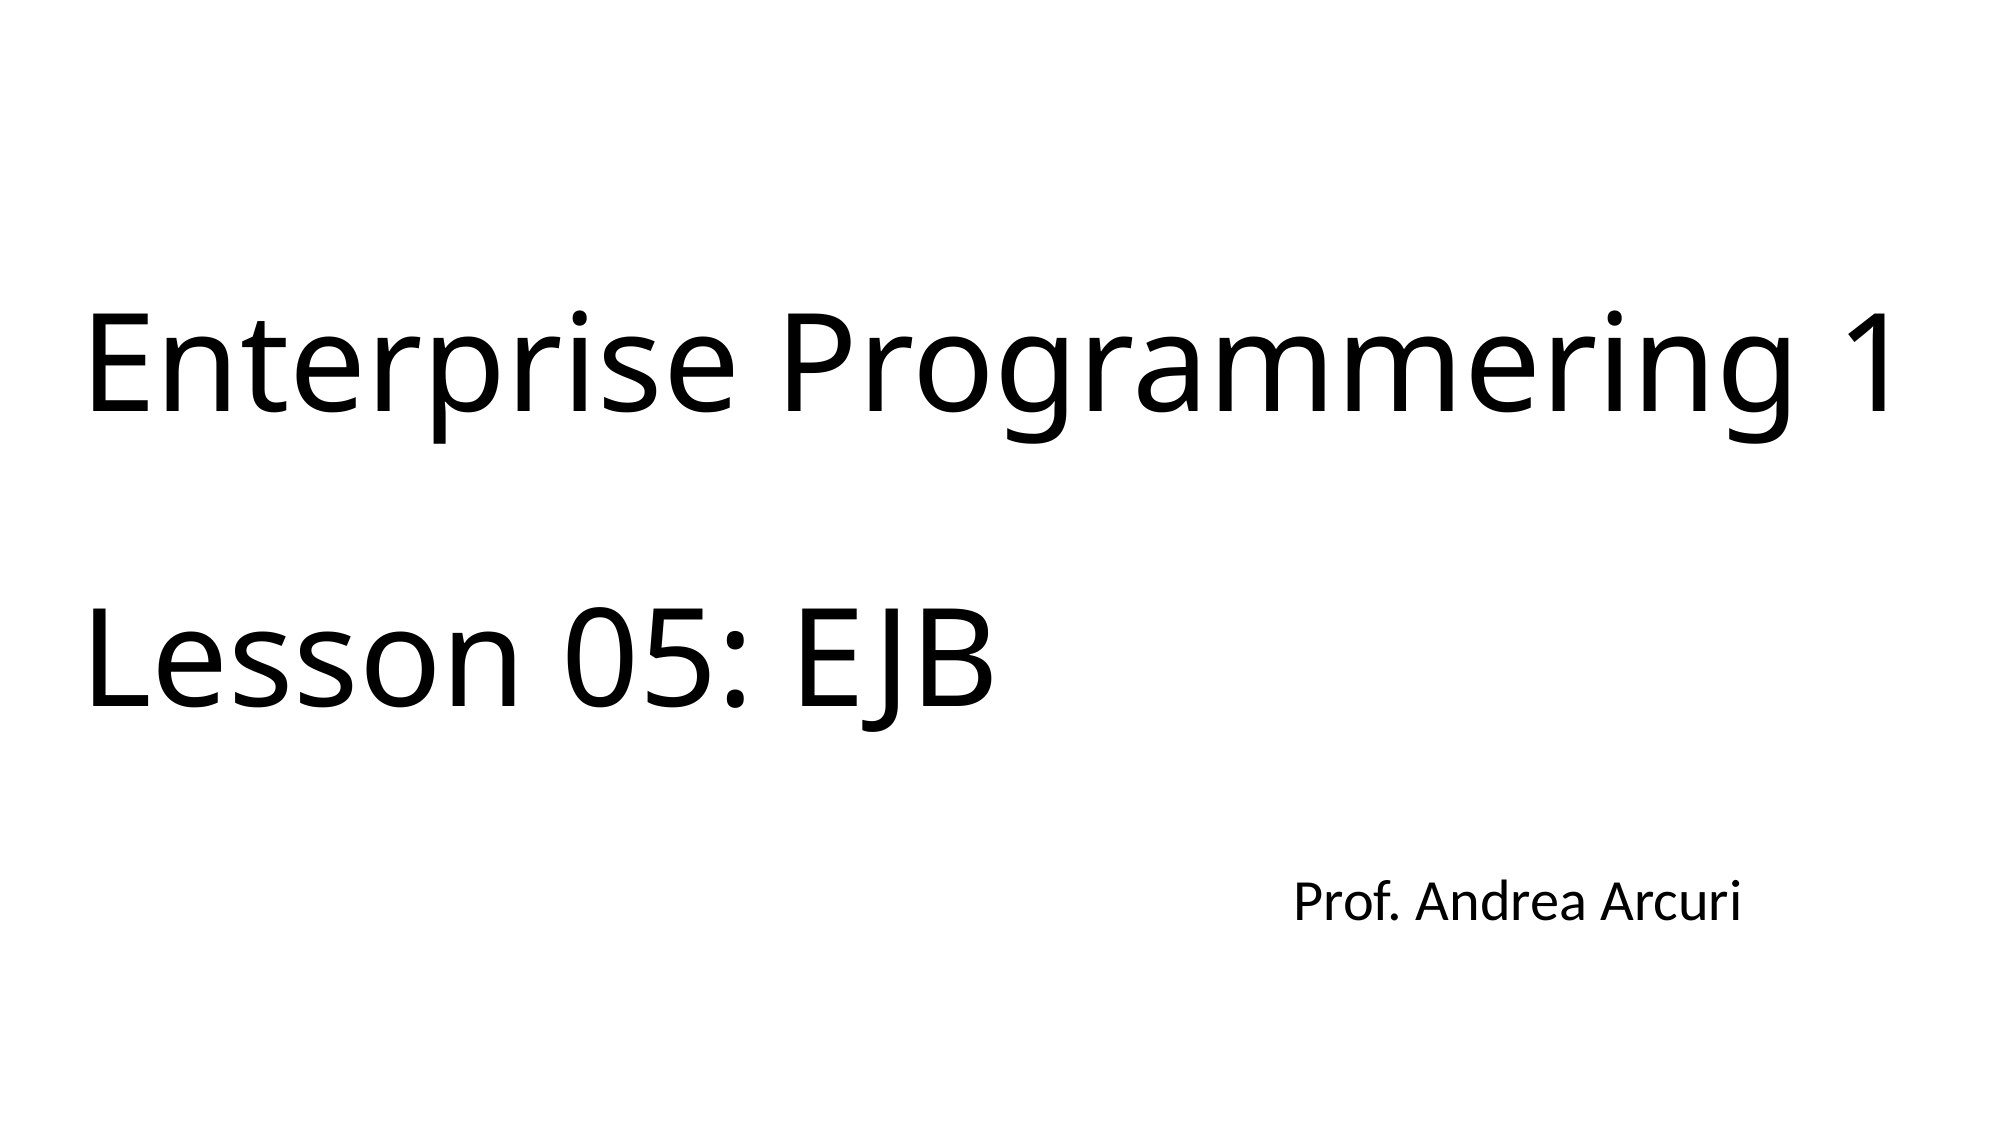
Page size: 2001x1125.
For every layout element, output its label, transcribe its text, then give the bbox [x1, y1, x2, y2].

title Enterprise Programmering 1 Lesson 05: EJB [65, 184, 1950, 744]
subtitle Prof. Andrea Arcuri [257, 862, 1758, 1082]
